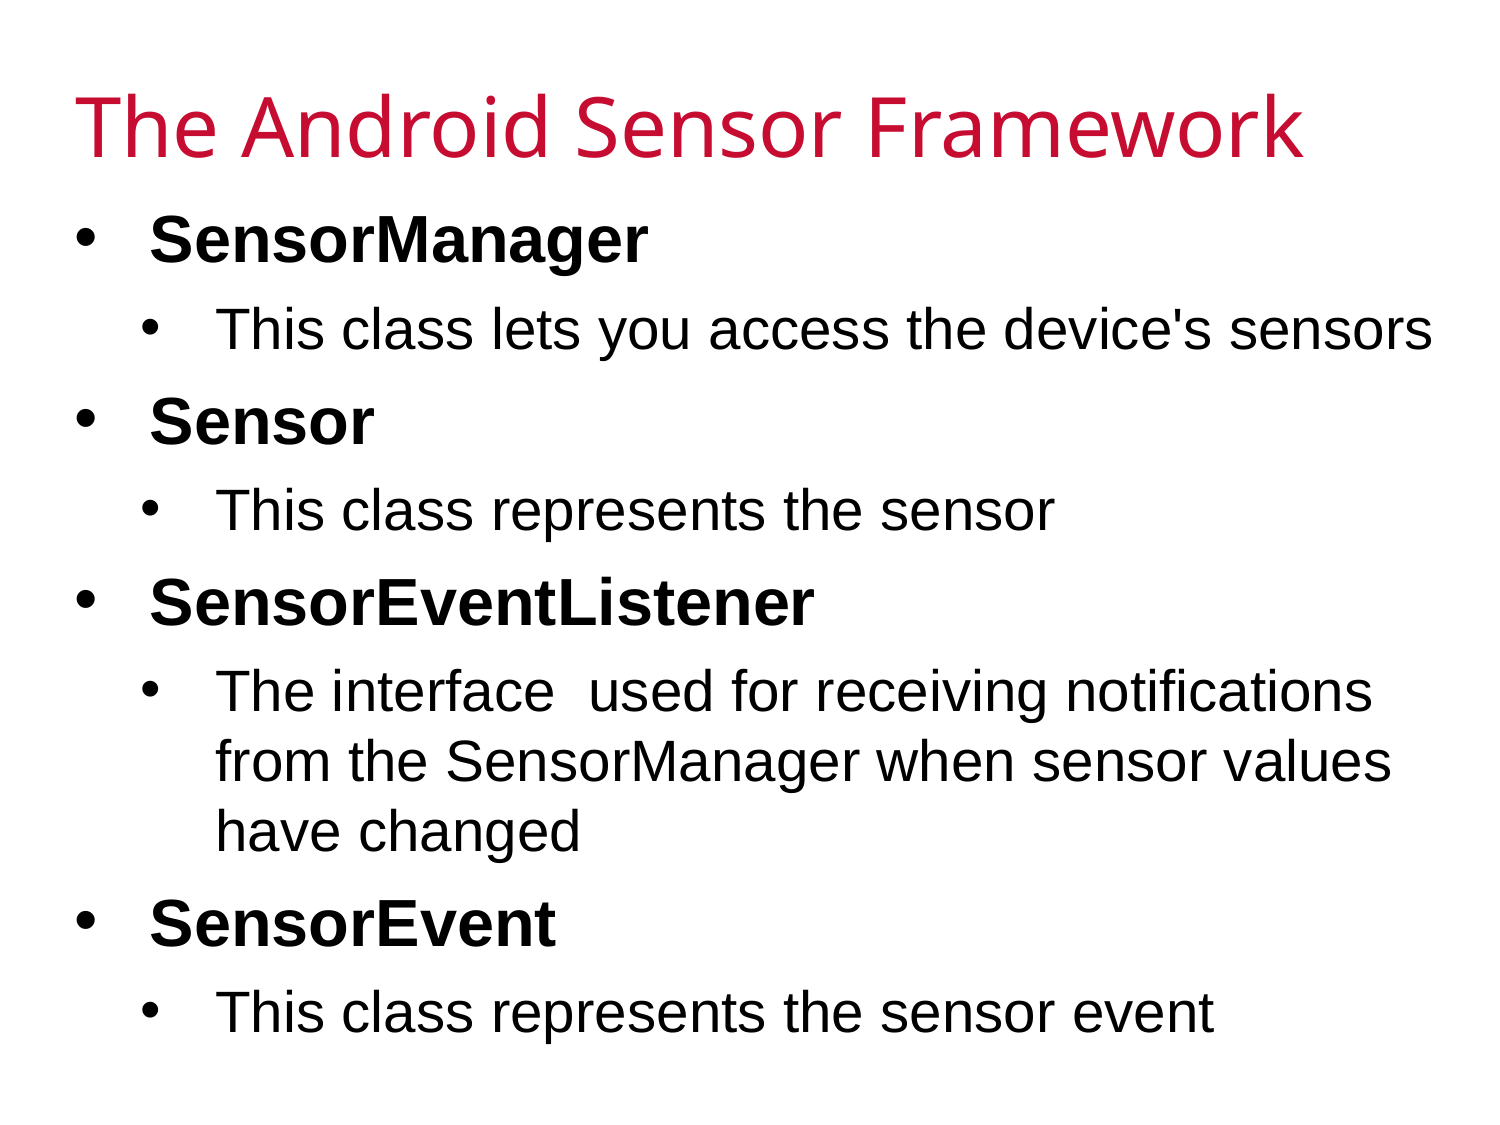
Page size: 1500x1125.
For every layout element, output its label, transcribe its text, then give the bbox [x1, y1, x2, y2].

title The Android Sensor Framework [74, 30, 1448, 196]
list SensorManager This class lets you access the device's sensors Sensor This class represents the sensor SensorEventListener The interface used for receiving notifications from the SensorManager when sensor values have changed SensorEvent This class represents the sensor event [74, 196, 1471, 938]
